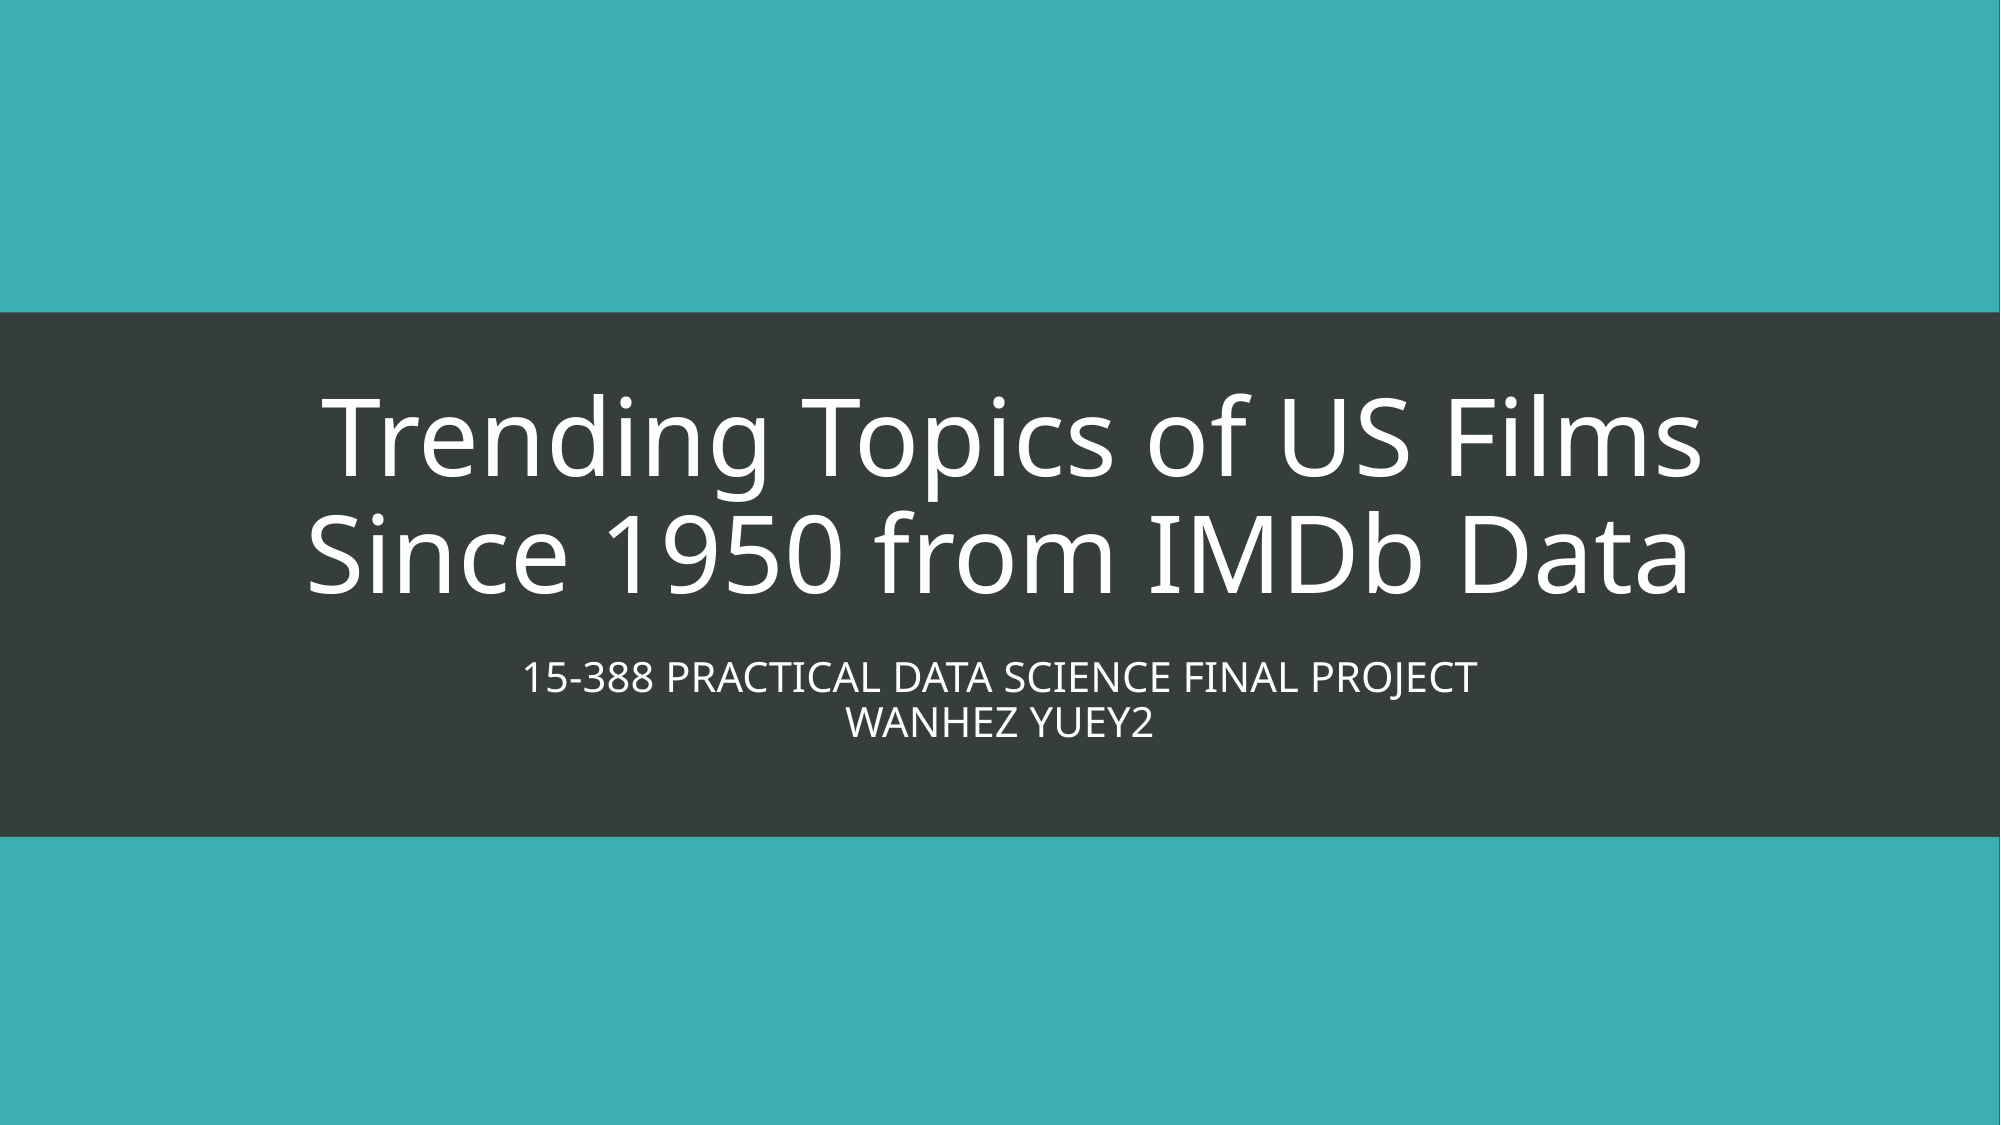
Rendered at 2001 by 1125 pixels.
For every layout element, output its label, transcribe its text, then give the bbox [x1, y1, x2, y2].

subtitle 15-388 Practical data science final project Wanhez yuey2 [212, 649, 1788, 800]
title Trending Topics of US Films Since 1950 from IMDb Data [212, 375, 1788, 624]
